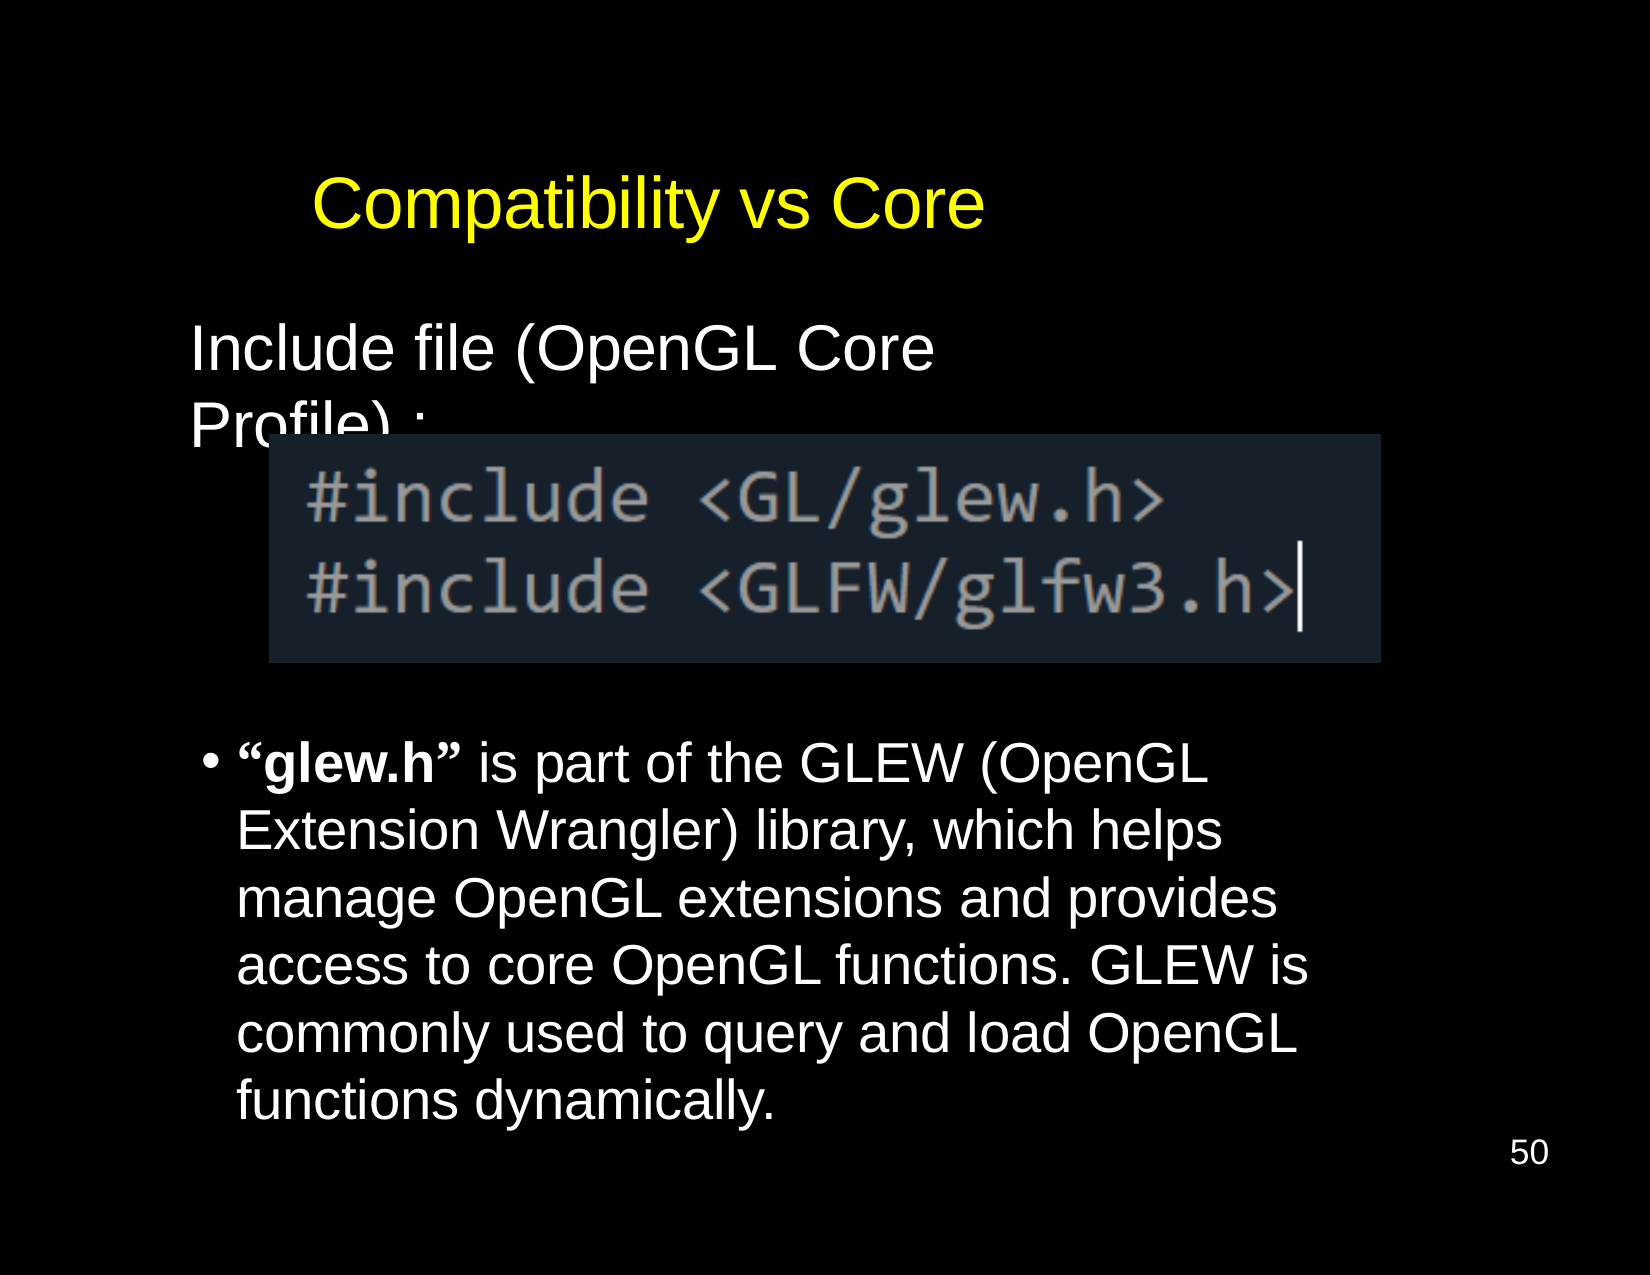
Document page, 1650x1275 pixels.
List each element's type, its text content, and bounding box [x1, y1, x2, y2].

picture [268, 434, 1382, 663]
text_box 50 [1507, 1129, 1563, 1173]
text_box Include file (OpenGL Core Profile) : [187, 306, 1189, 461]
text_box “glew.h” is part of the GLEW (OpenGL Extension Wrangler) library, which helps manage OpenGL extensions and provides access to core OpenGL functions. GLEW is commonly used to query and load OpenGL functions dynamically. [199, 725, 1429, 1131]
title Compatibility vs Core [199, 155, 1451, 369]
